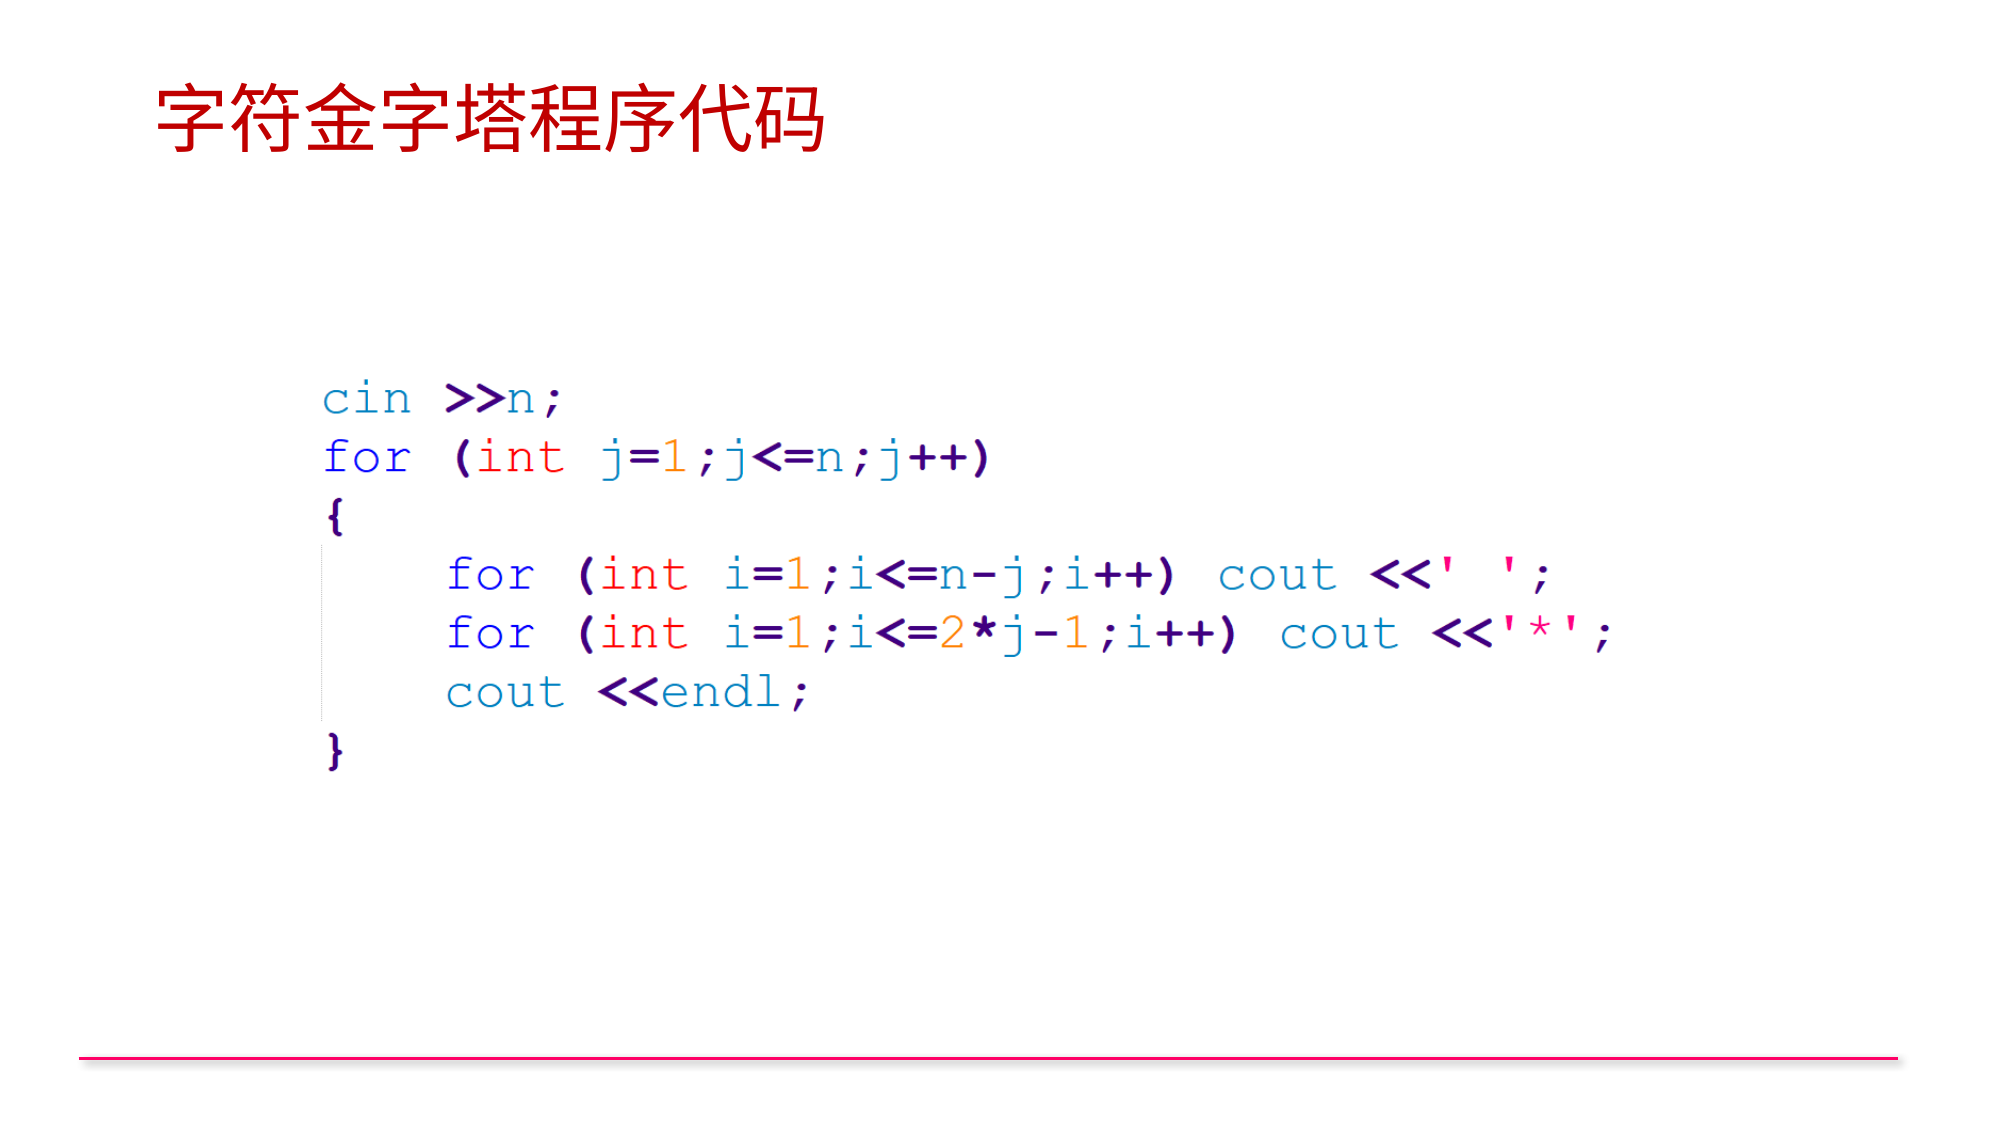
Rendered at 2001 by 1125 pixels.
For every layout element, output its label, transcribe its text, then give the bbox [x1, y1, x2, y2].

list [302, 373, 1640, 783]
title 字符金字塔程序代码 [138, 60, 1864, 185]
